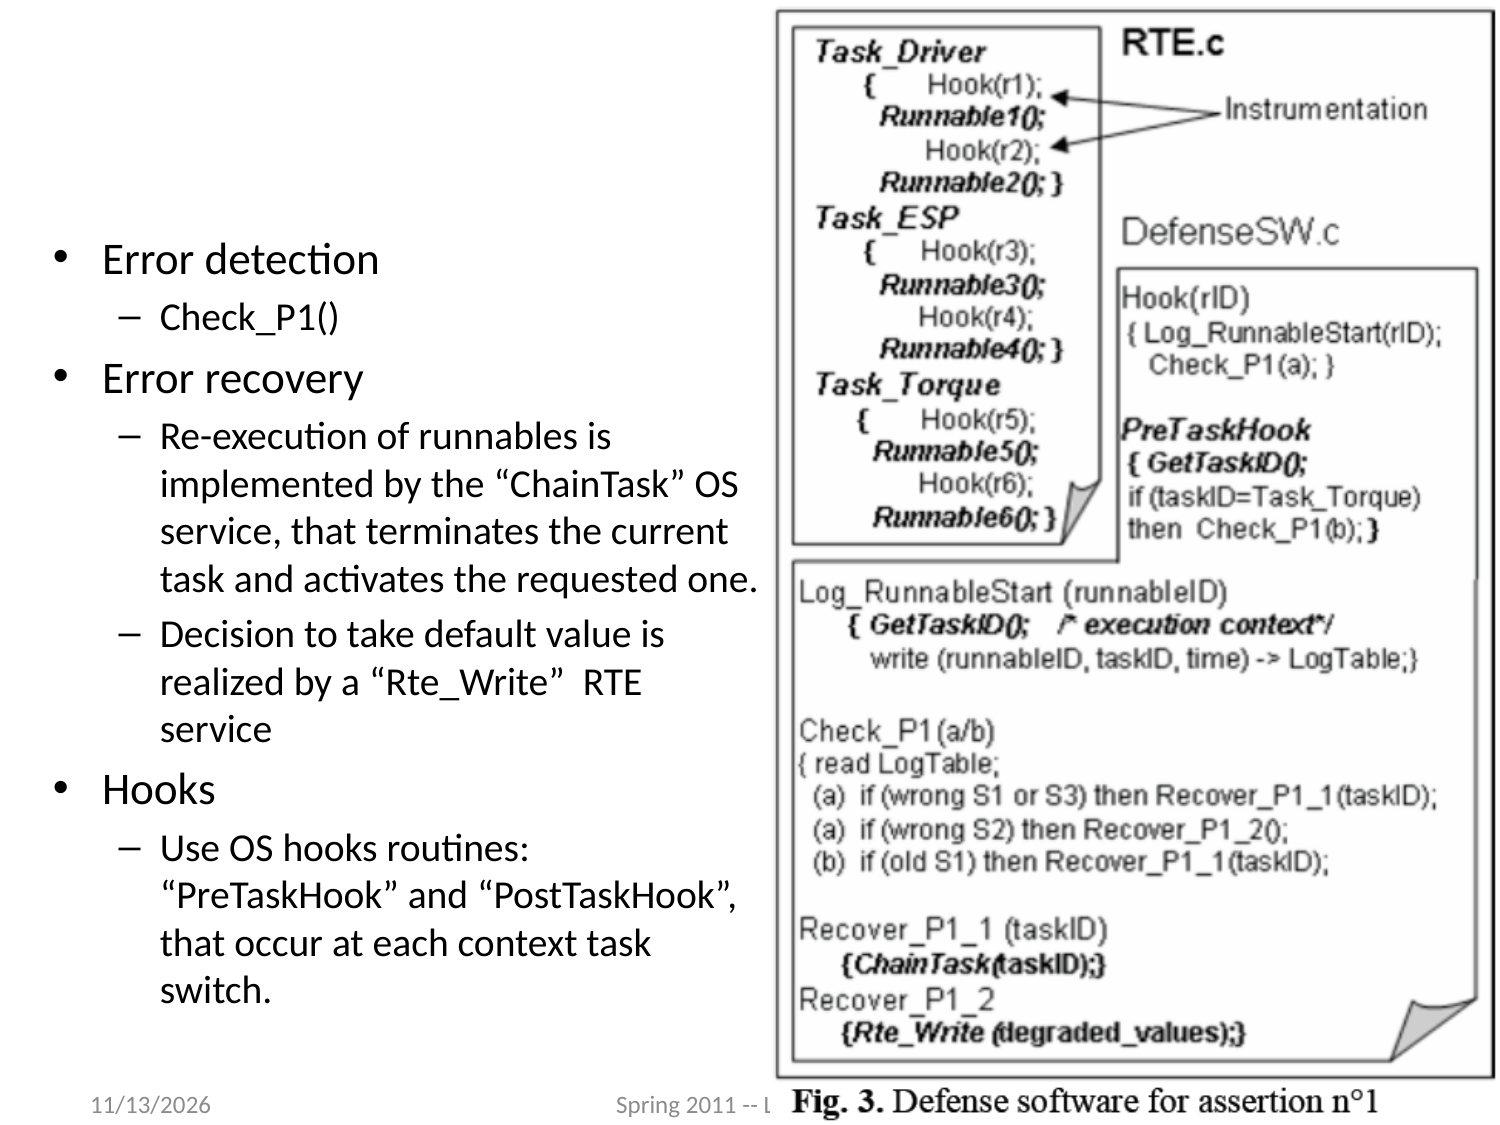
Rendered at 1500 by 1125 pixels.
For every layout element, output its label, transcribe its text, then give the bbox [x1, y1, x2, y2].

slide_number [75, 1073, 425, 1125]
picture [770, 0, 1500, 1125]
footer Spring 2011 -- Lecture #11 [512, 1073, 765, 1125]
list Error detection Check_P1() Error recovery Re-execution of runnables is implemented by the “ChainTask” OS service, that terminates the current task and activates the requested one. Decision to take default value is realized by a “Rte_Write” RTE service Hooks Use OS hooks routines: “PreTaskHook” and “PostTaskHook”, that occur at each context task switch. [37, 221, 765, 1067]
